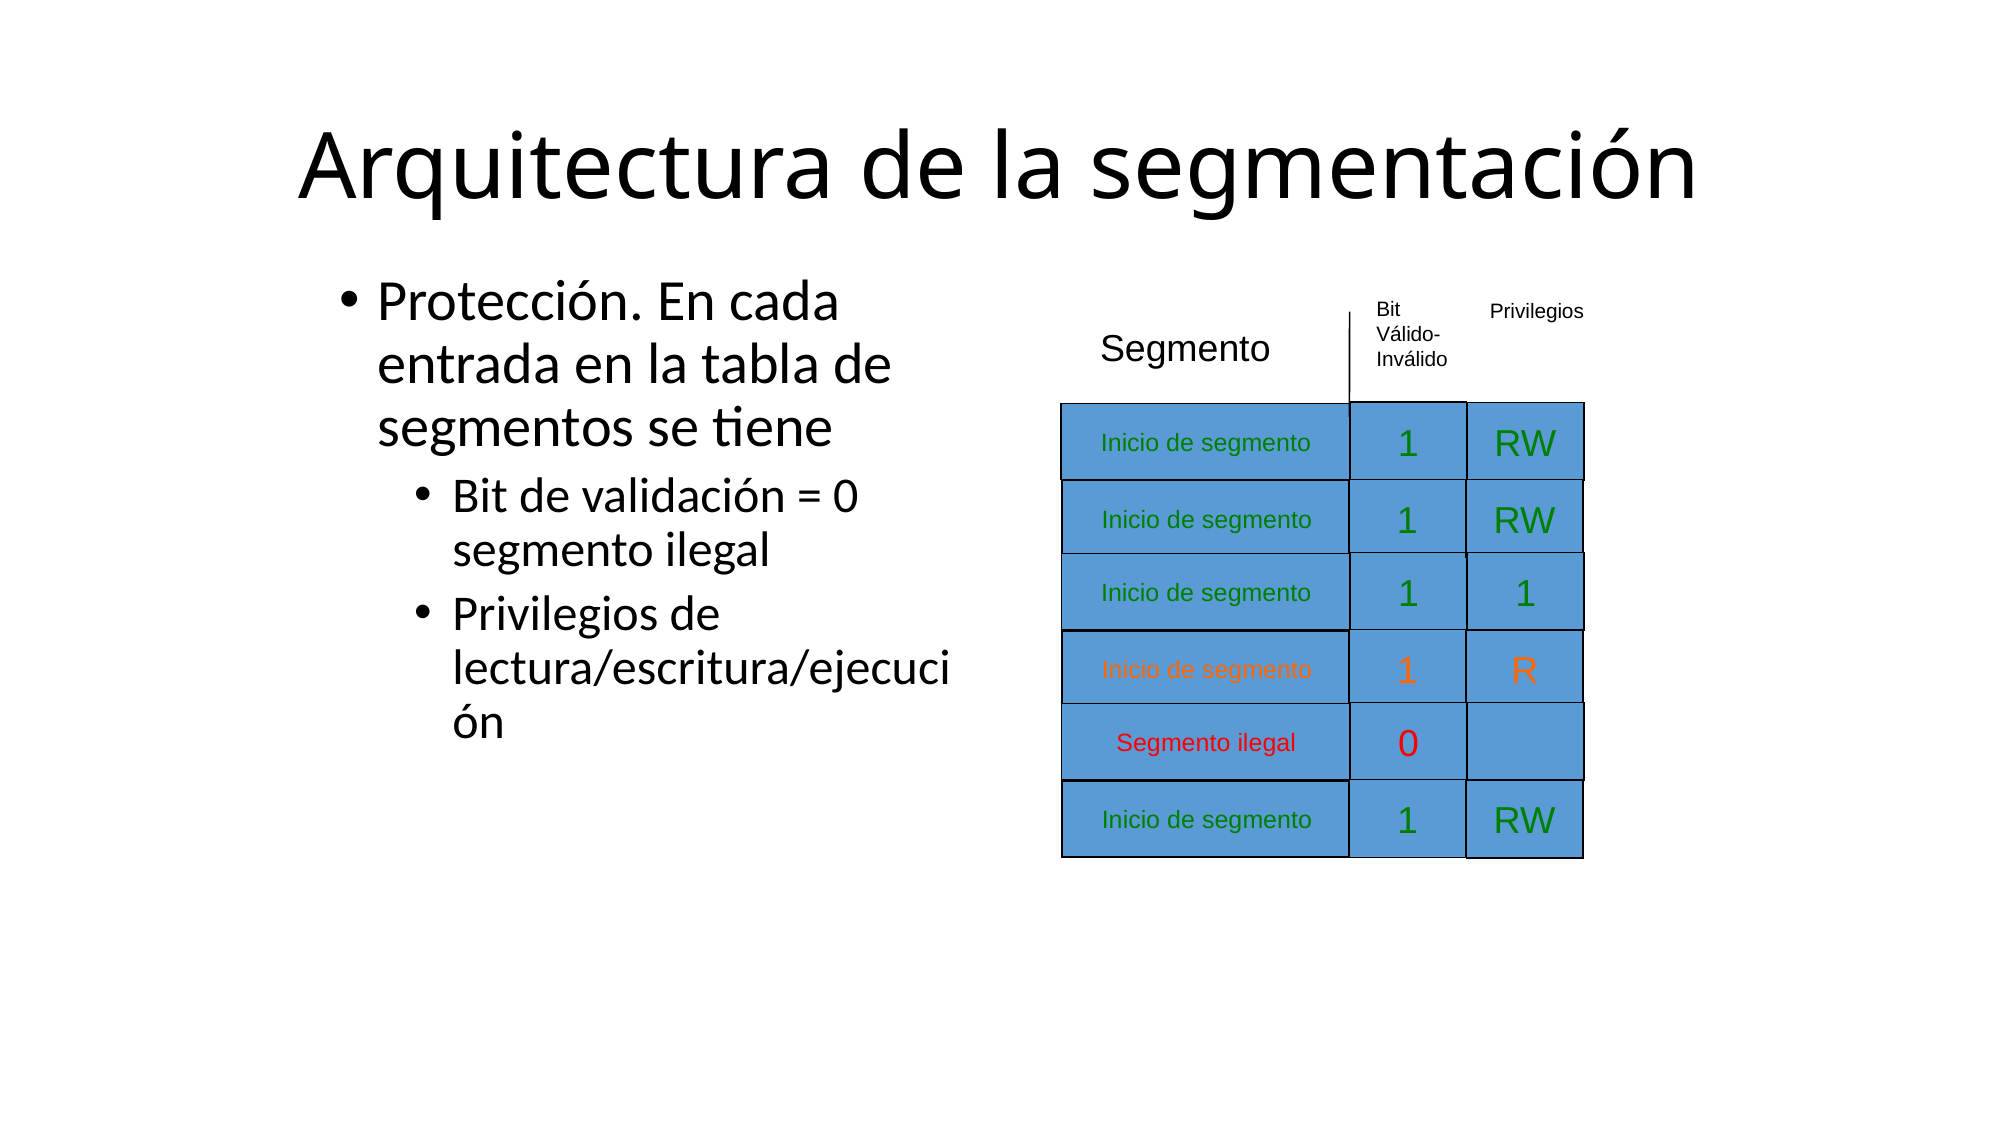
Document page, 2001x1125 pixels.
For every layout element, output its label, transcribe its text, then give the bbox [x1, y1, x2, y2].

text_box 1 [1349, 779, 1466, 858]
text_box Inicio de segmento [1061, 403, 1349, 480]
text_box Inicio de segmento [1062, 780, 1349, 857]
text_box Segmento ilegal [1061, 703, 1350, 780]
text_box 1 [1349, 629, 1466, 703]
text_box 0 [1350, 702, 1467, 779]
text_box 1 [1348, 479, 1466, 553]
text_box R [1466, 629, 1583, 708]
text_box Privilegios [1475, 289, 1607, 330]
list Protección. En cada entrada en la tabla de segmentos se tiene Bit de validación = 0 segmento ilegal Privilegios de lectura/escritura/ejecución [324, 262, 974, 1005]
text_box [1467, 702, 1585, 781]
title Arquitectura de la segmentación [137, 59, 1863, 278]
text_box 1 [1350, 552, 1467, 629]
text_box 1 [1467, 552, 1585, 631]
text_box 1 [1349, 402, 1467, 479]
text_box RW [1466, 779, 1583, 858]
text_box Segmento [1085, 316, 1286, 377]
text_box Inicio de segmento [1061, 480, 1348, 553]
text_box RW [1466, 479, 1583, 558]
text_box Inicio de segmento [1062, 630, 1349, 703]
text_box Inicio de segmento [1061, 553, 1350, 630]
text_box Bit Válido-Inválido [1361, 288, 1472, 378]
text_box RW [1467, 402, 1584, 481]
